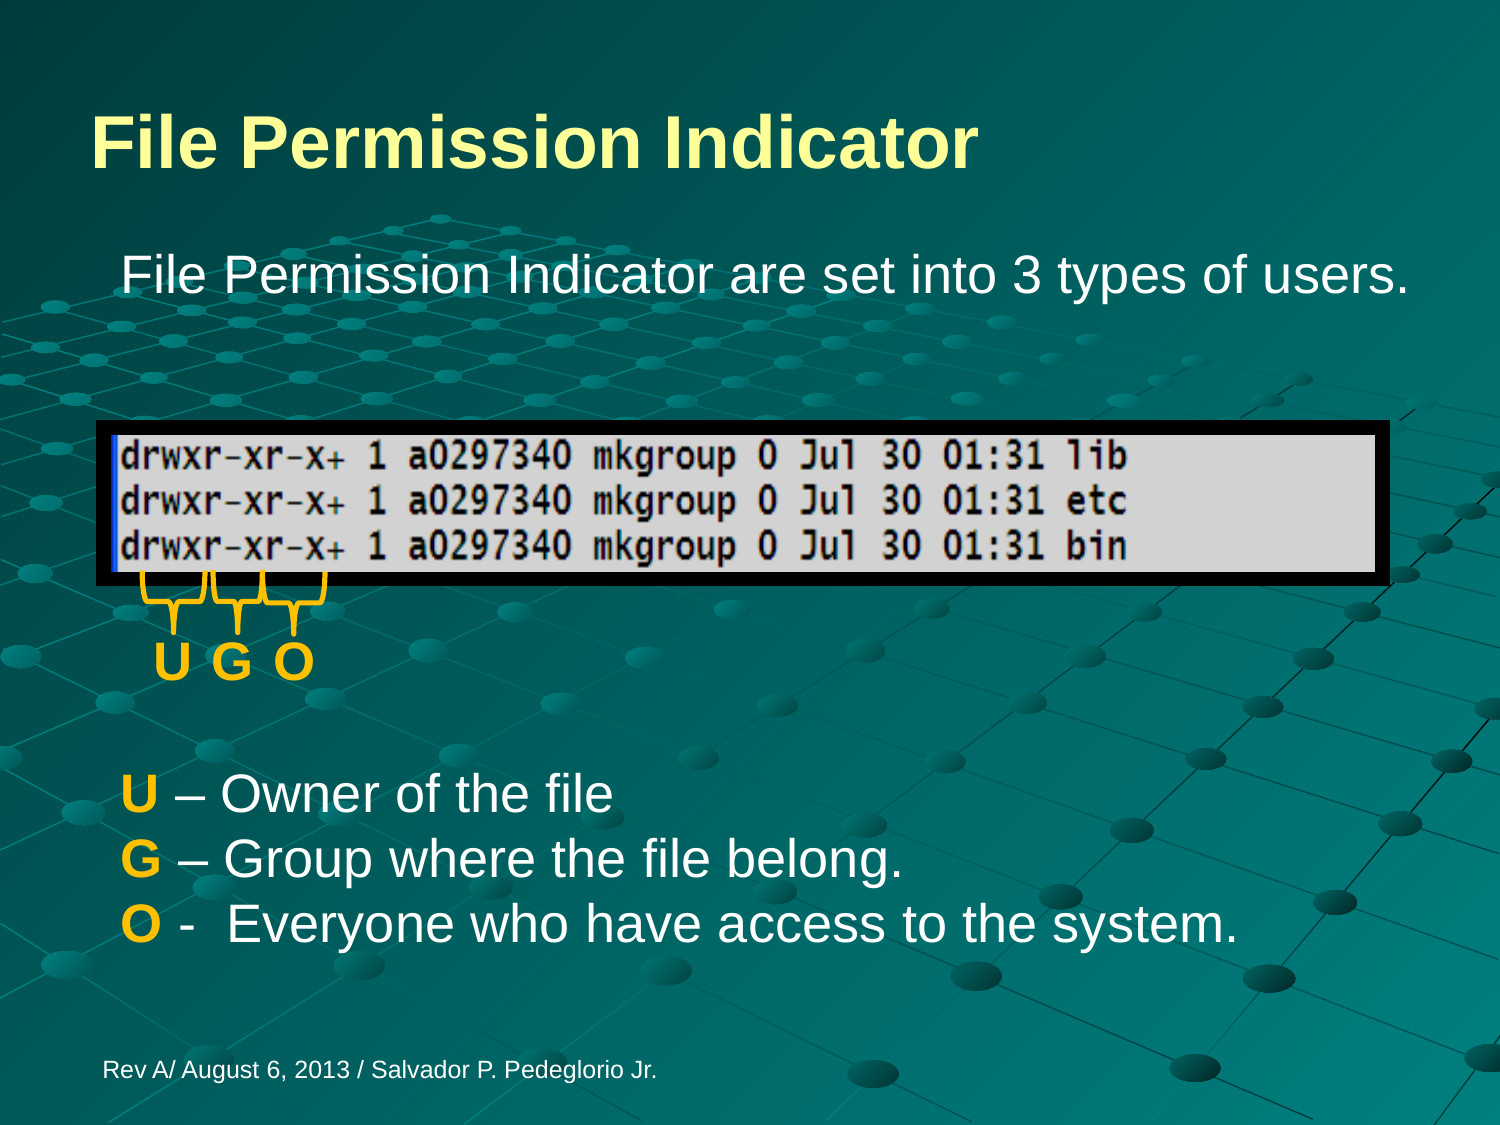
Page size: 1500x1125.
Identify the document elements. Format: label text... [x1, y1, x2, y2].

title File Permission Indicator [75, 45, 1425, 233]
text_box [258, 571, 332, 701]
text_box File Permission Indicator are set into 3 types of users. U – Owner of the file G – Group where the file belong. O - Everyone who have access to the system. [106, 231, 1438, 961]
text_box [138, 570, 194, 701]
picture [110, 434, 1376, 572]
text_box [196, 569, 269, 701]
text_box Rev A/ August 6, 2013 / Salvador P. Pedeglorio Jr. [87, 1045, 688, 1091]
